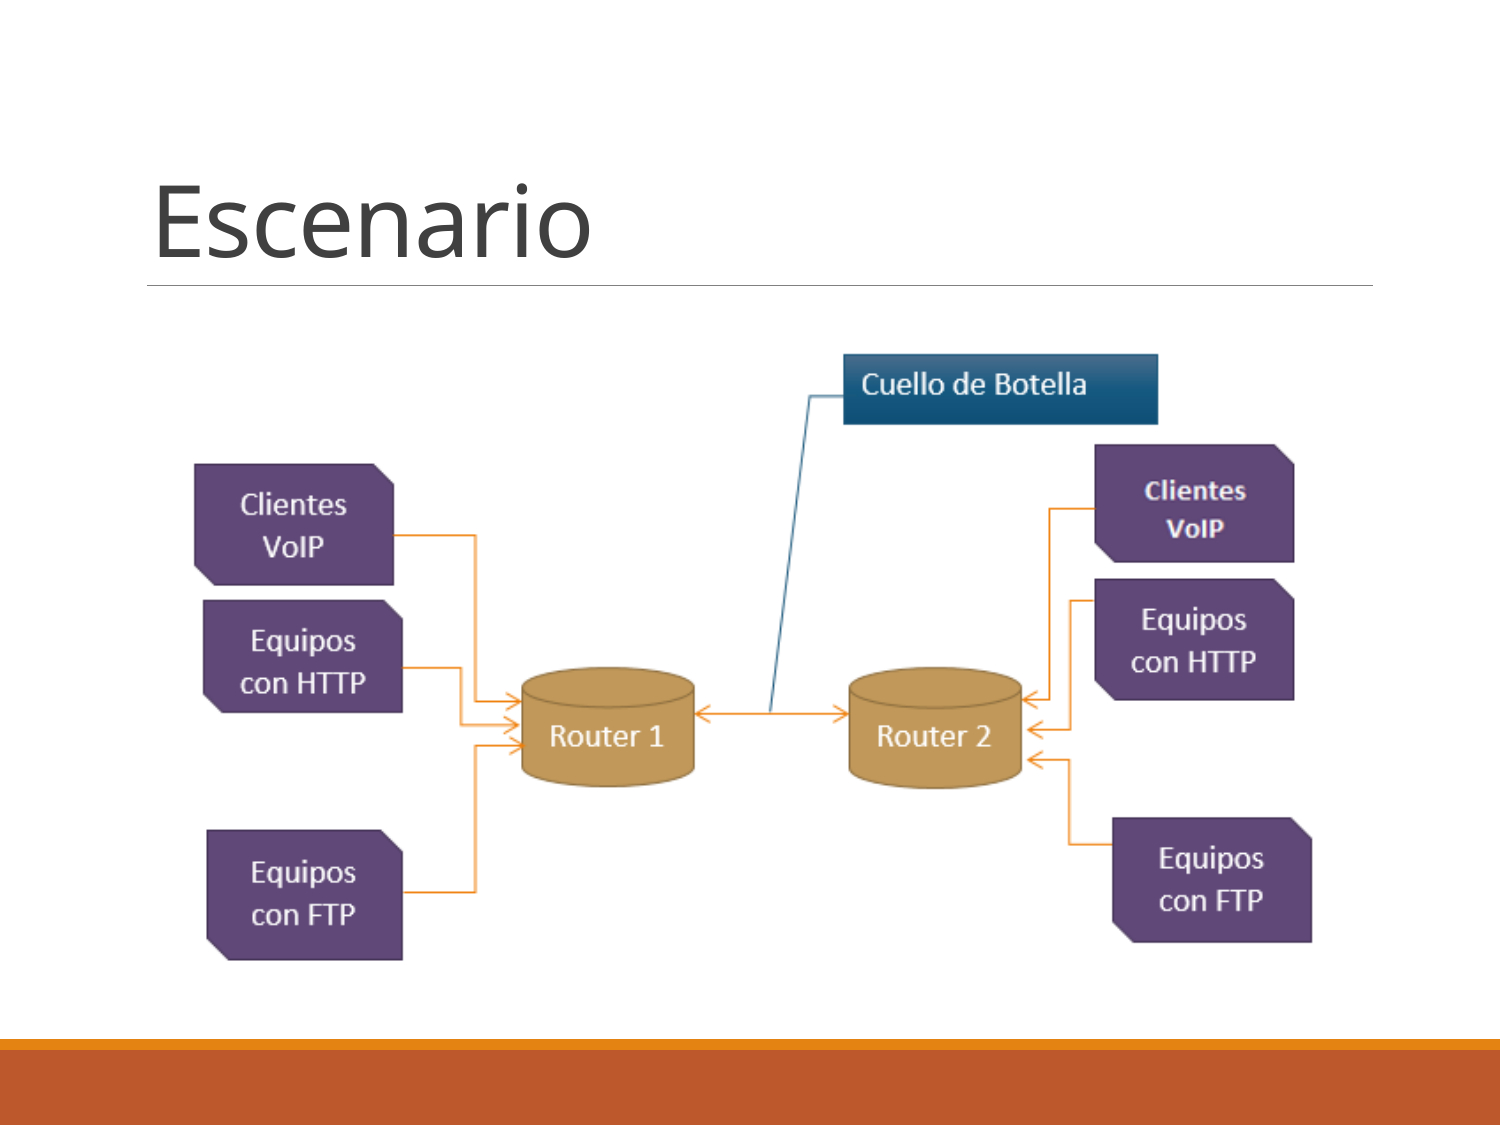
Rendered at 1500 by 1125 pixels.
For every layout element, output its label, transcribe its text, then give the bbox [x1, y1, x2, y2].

picture [145, 311, 1363, 999]
title Escenario [135, 47, 1373, 285]
